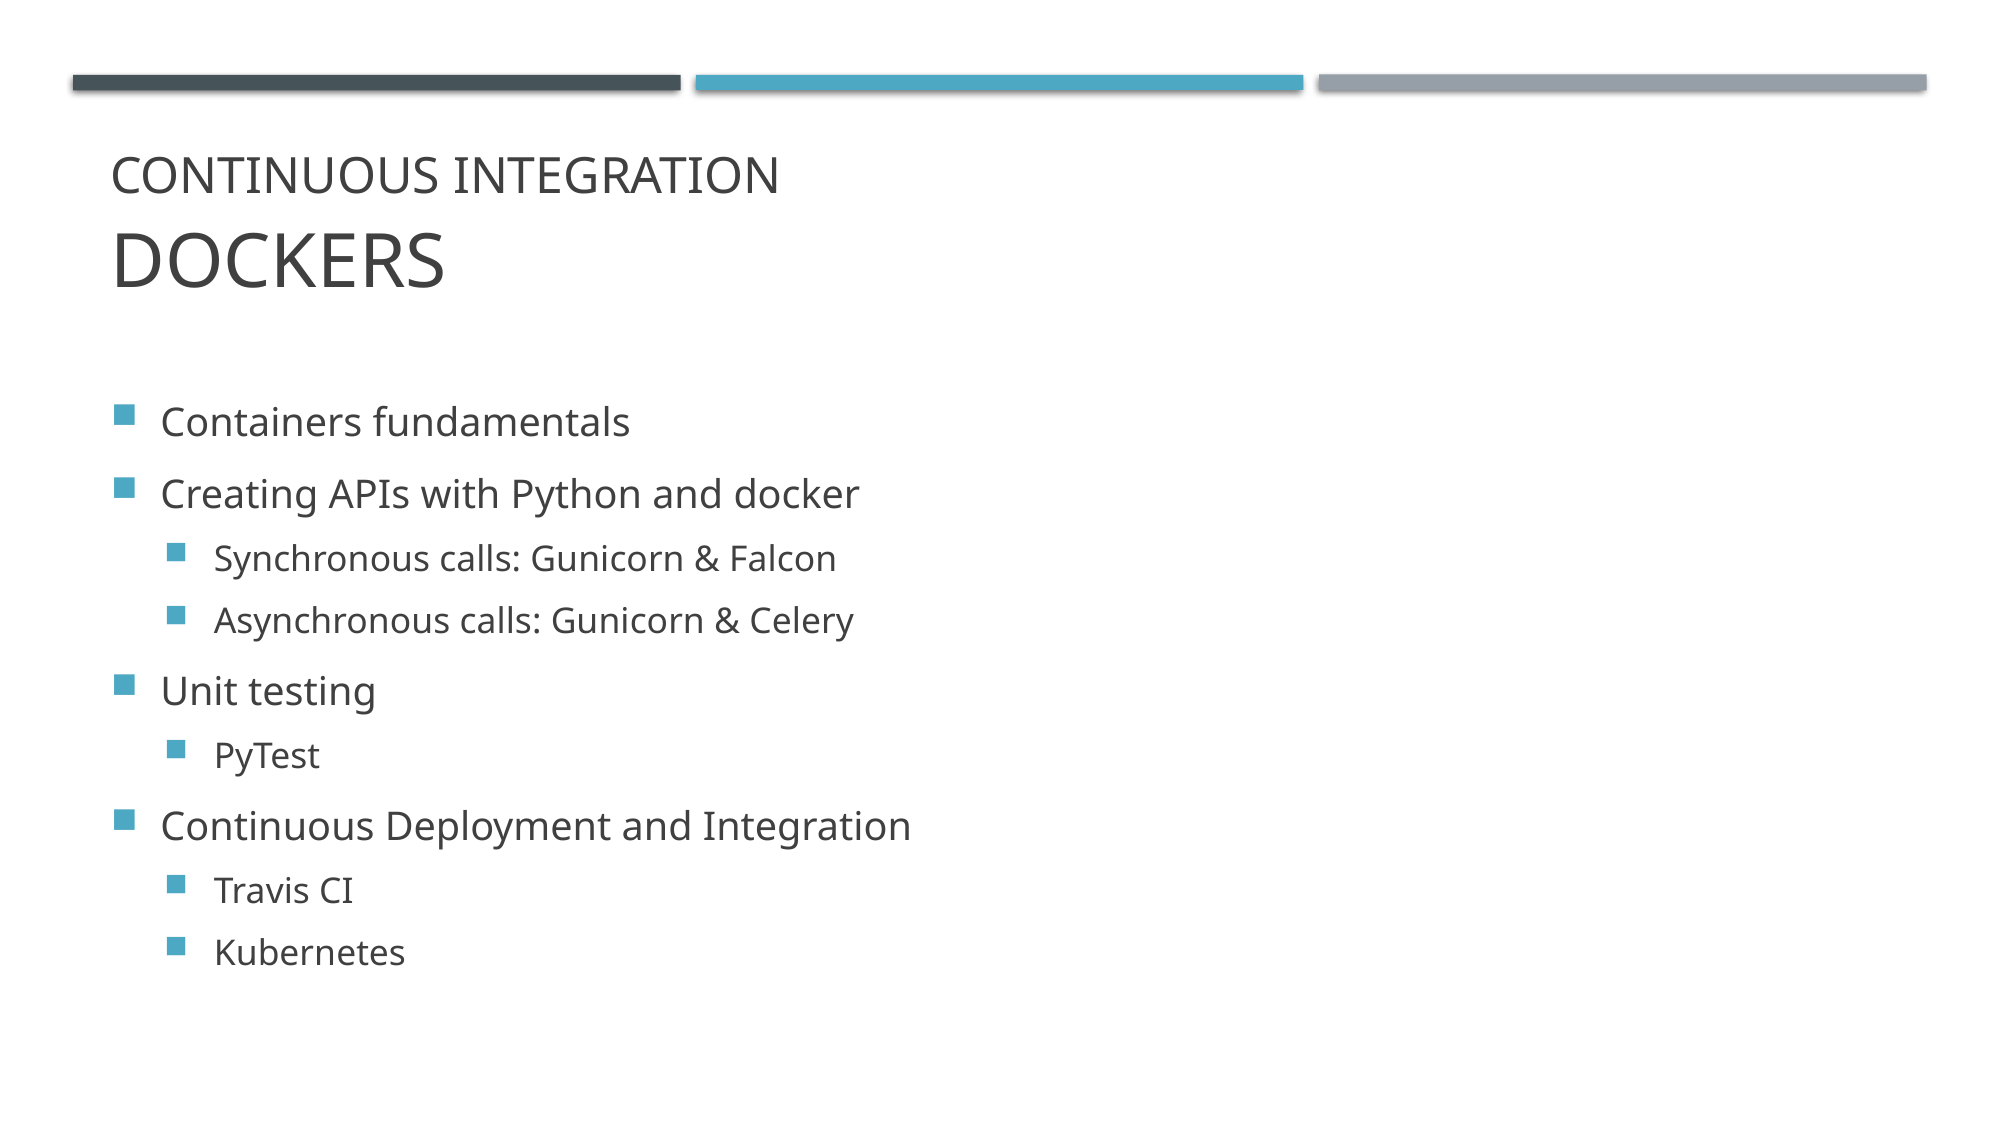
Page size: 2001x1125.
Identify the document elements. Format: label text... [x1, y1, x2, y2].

title Continuous Integration Dockers [95, 115, 1905, 311]
list Containers fundamentals Creating APIs with Python and docker Synchronous calls: Gunicorn & Falcon Asynchronous calls: Gunicorn & Celery Unit testing PyTest Continuous Deployment and Integration Travis CI Kubernetes [95, 383, 1905, 981]
